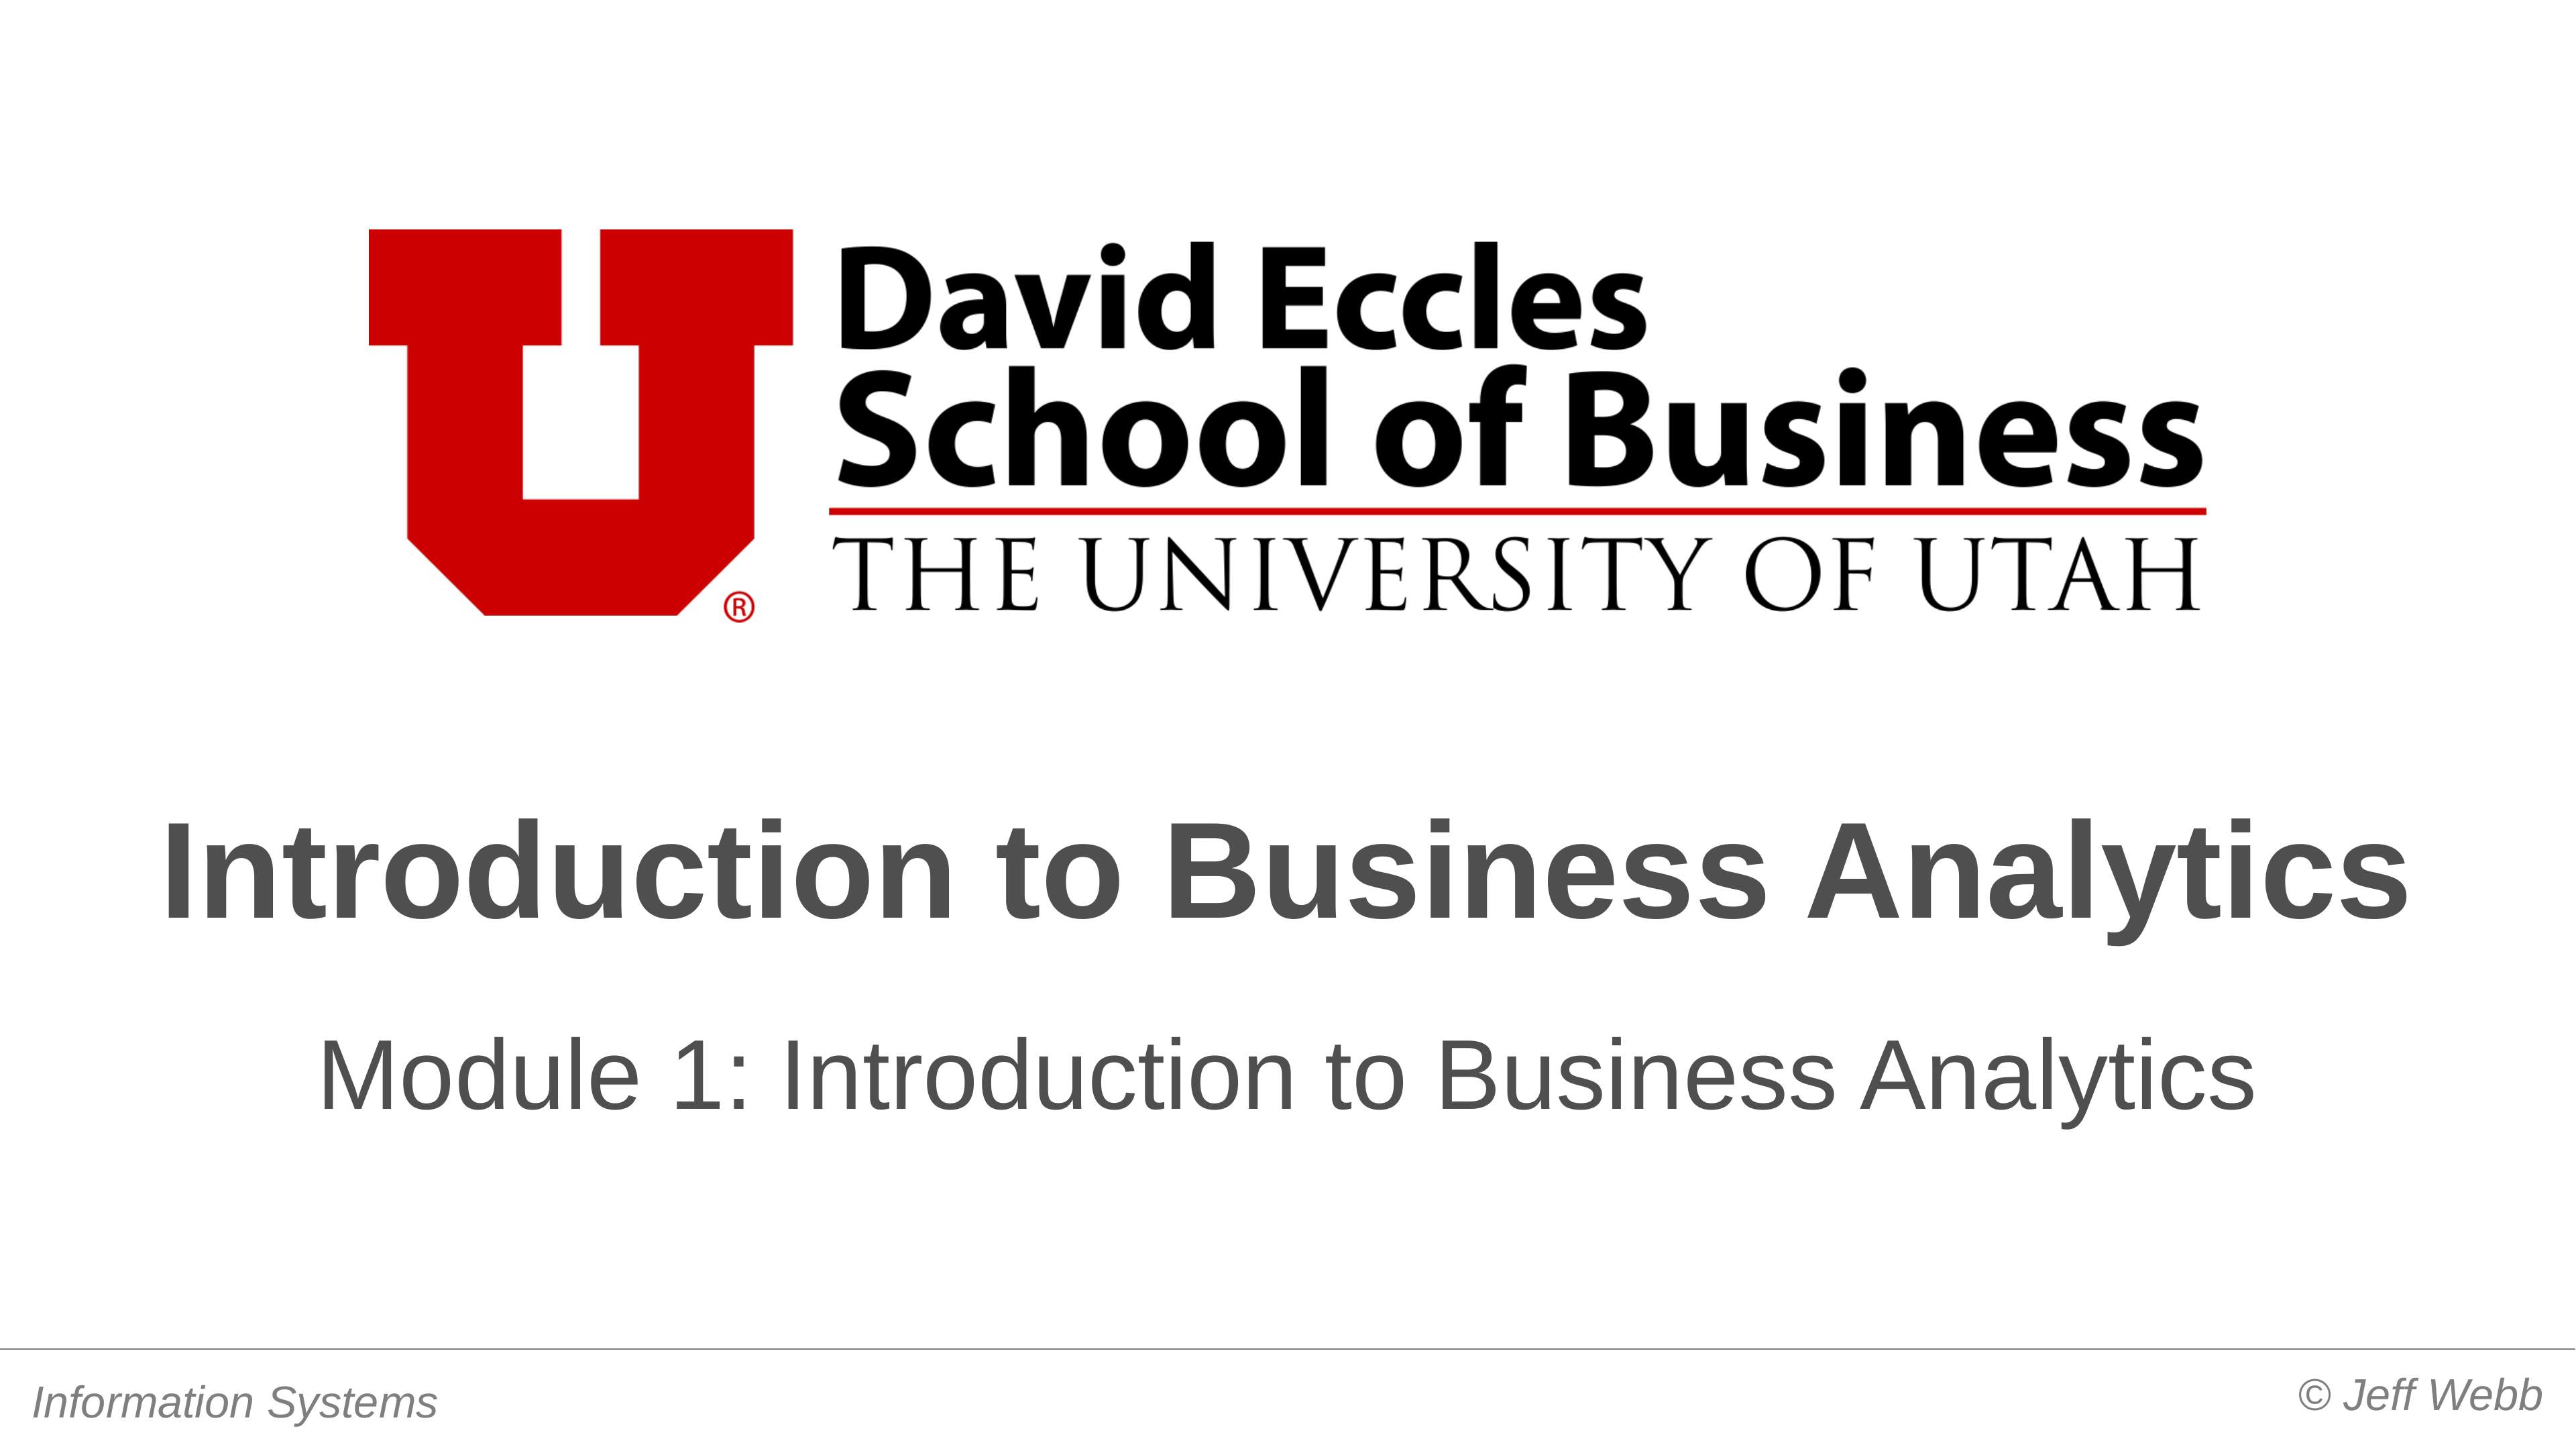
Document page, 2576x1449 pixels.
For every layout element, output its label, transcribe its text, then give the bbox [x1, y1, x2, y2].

list Introduction to Business Analytics [0, 769, 2576, 925]
picture [369, 229, 2206, 623]
text_box Module 1: Introduction to Business Analytics [0, 1001, 2576, 1139]
